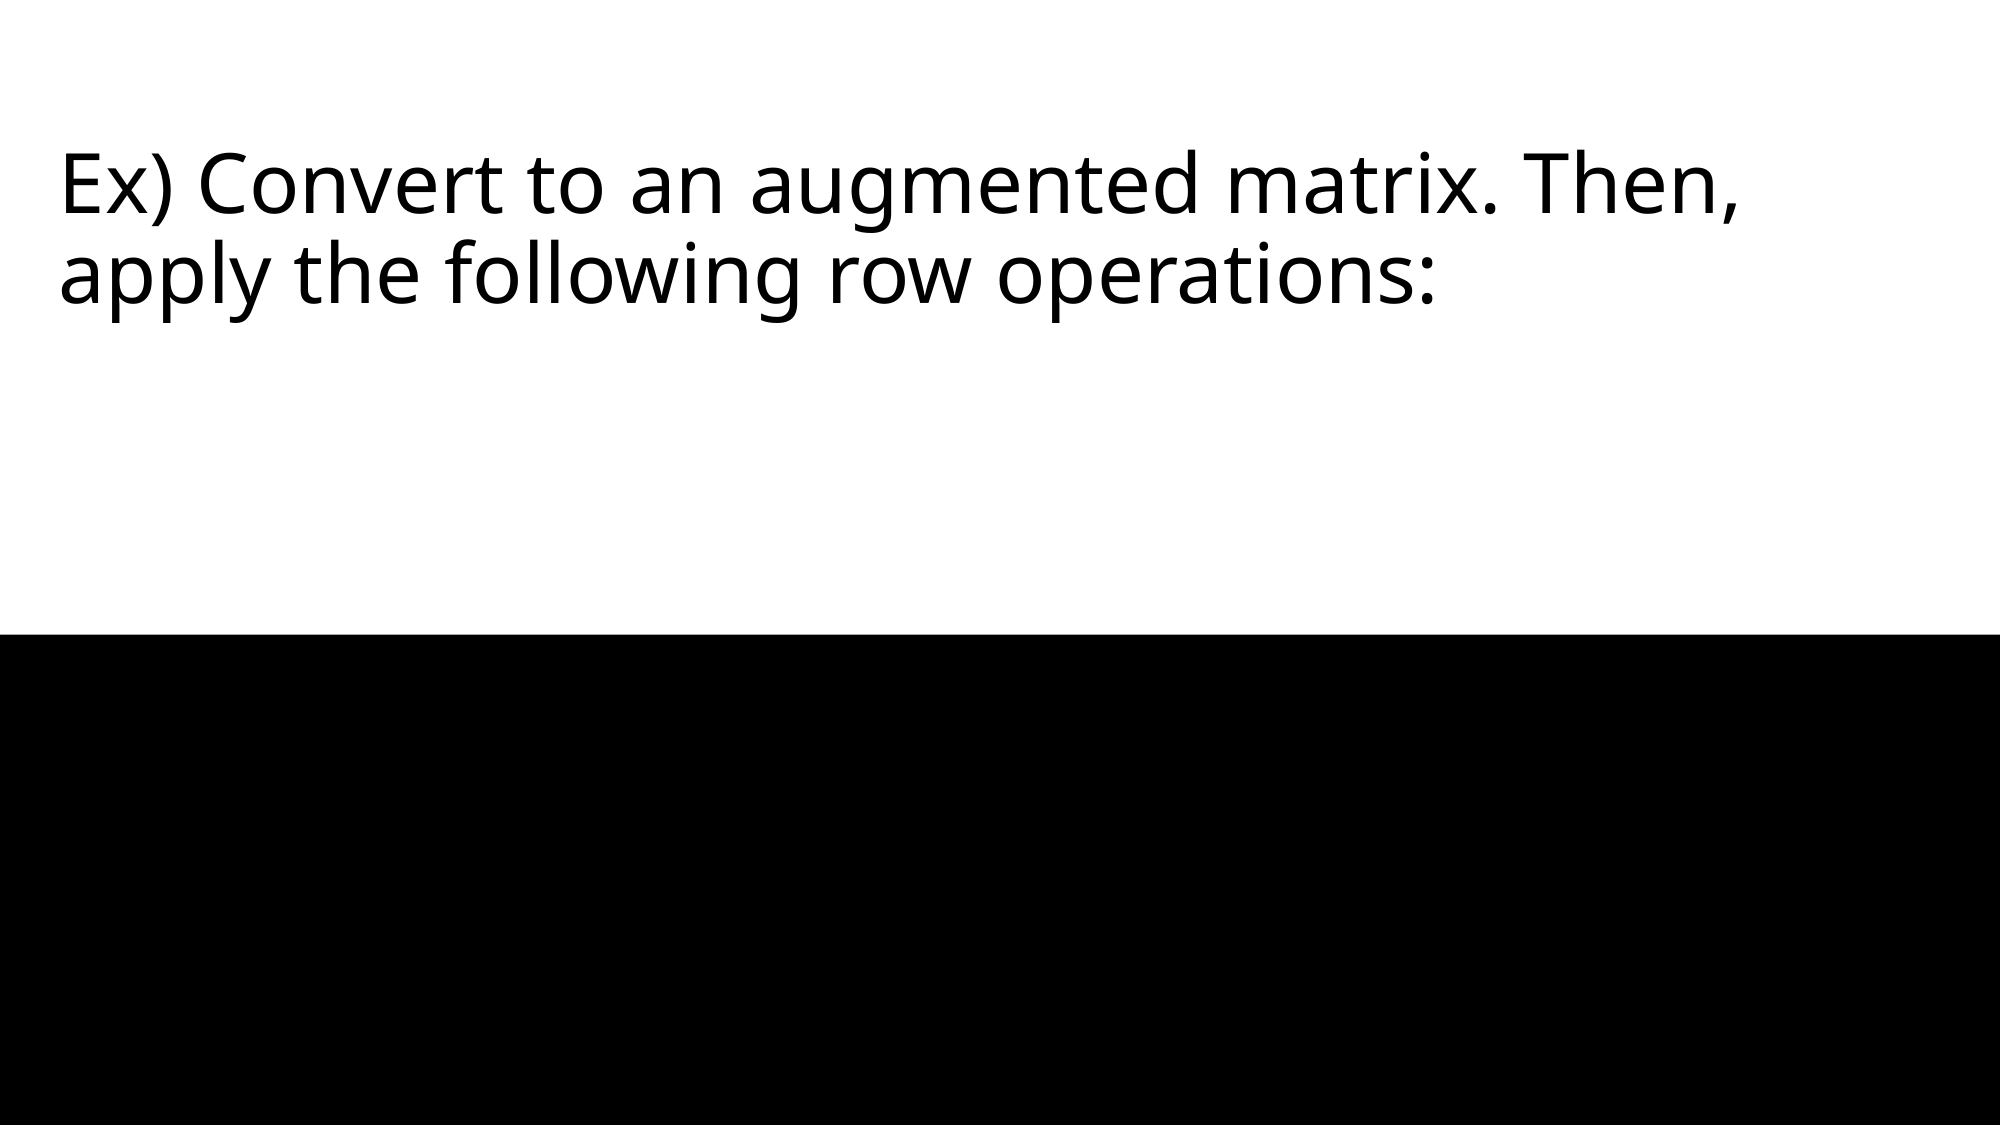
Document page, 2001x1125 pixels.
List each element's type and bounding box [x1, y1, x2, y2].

text_box [0, 634, 2000, 1125]
